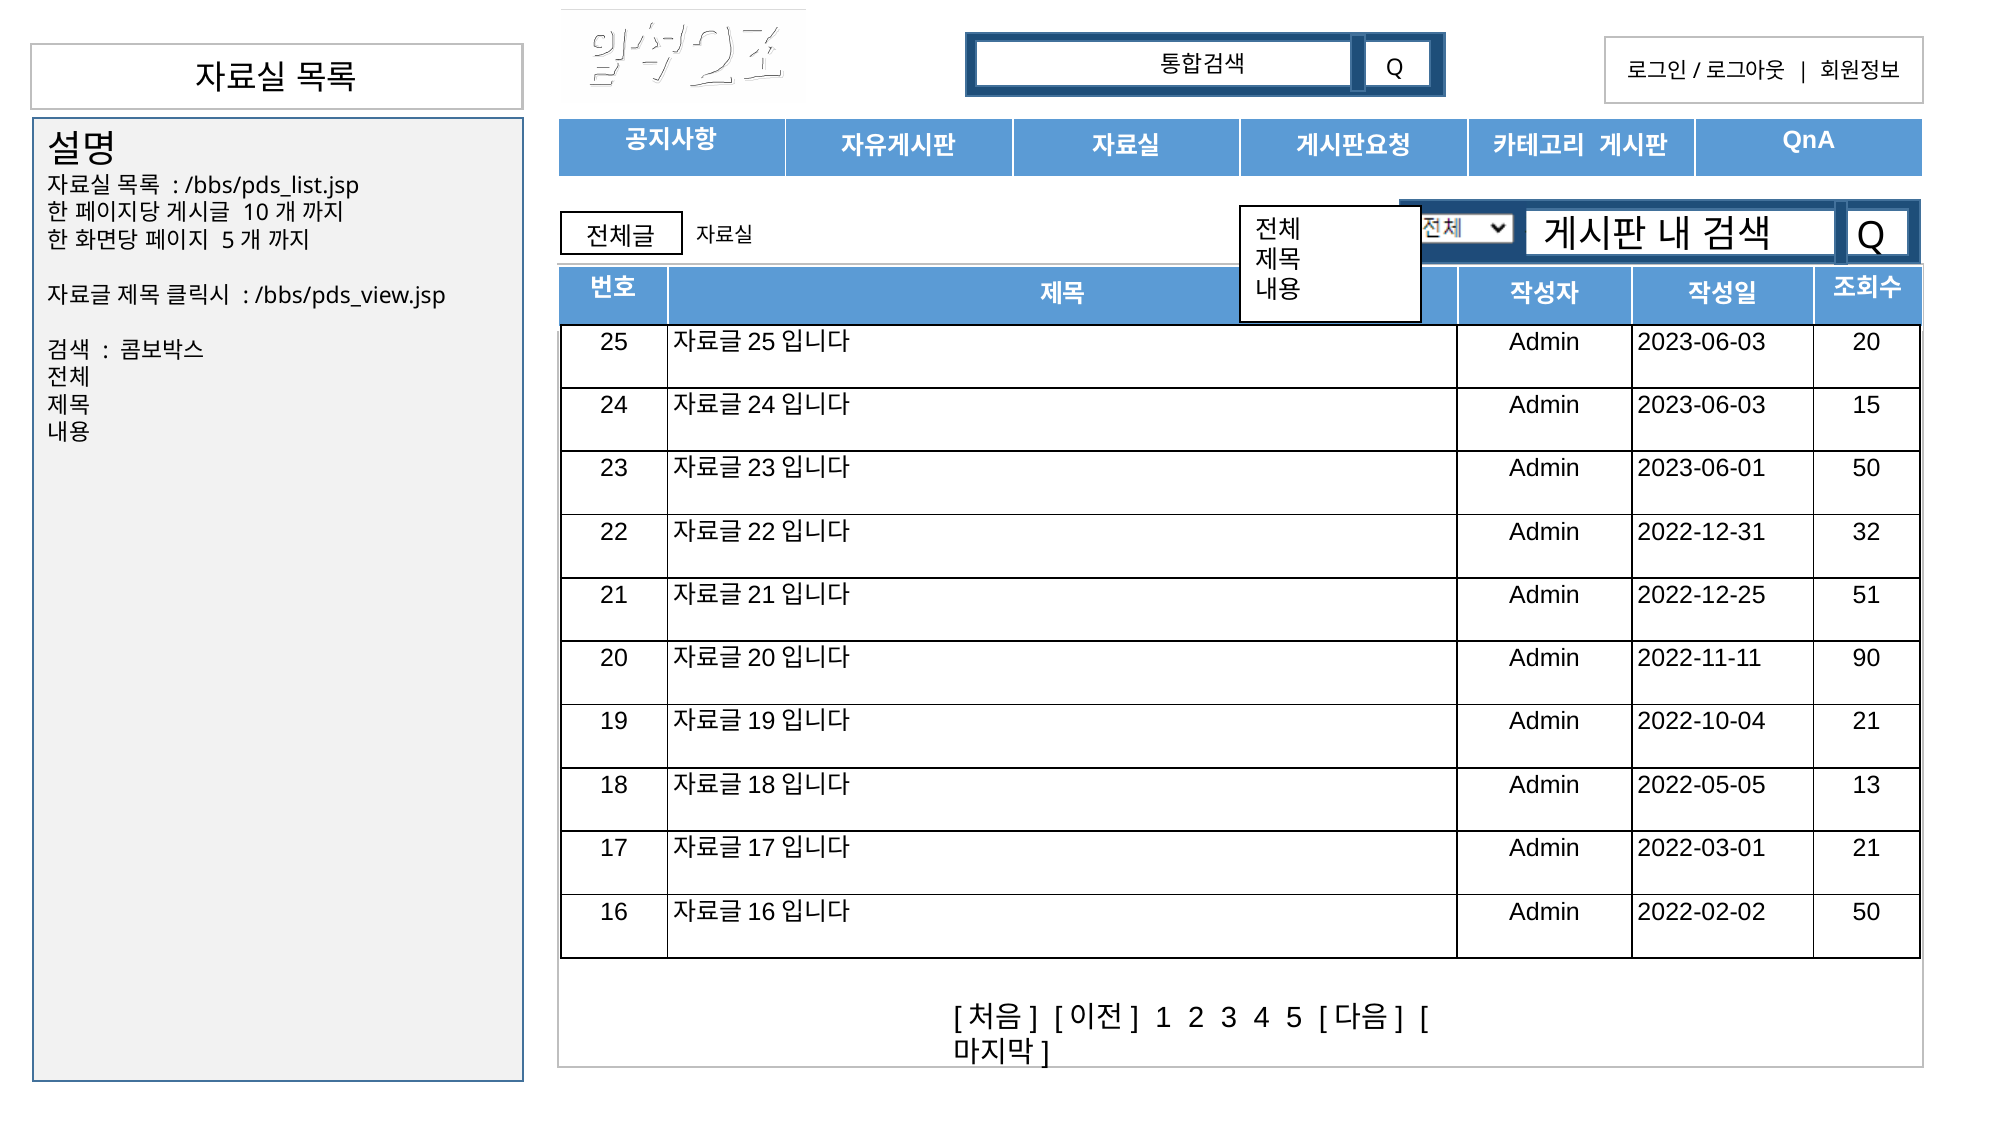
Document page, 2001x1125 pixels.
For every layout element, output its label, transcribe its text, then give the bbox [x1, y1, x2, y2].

table_header 조회수 [1815, 273, 1922, 326]
table_cell 21 [1814, 832, 1919, 894]
table_cell 19 [562, 705, 667, 767]
table_cell 17 [562, 832, 667, 894]
table_cell 2023-06-03 [1633, 389, 1813, 450]
table_cell 자료글22입니다 [668, 515, 1456, 577]
table_cell Admin [1458, 769, 1631, 830]
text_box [1400, 199, 1921, 265]
table_header 20 [1814, 326, 1919, 387]
table_cell 23 [562, 452, 667, 514]
table_header 게시판요청 [1241, 119, 1467, 176]
table_header 작성일 [1633, 274, 1813, 324]
table_cell Admin [1458, 515, 1631, 577]
table_header 공지사항 [559, 119, 785, 176]
table_cell 자료글20입니다 [668, 642, 1456, 704]
table_cell Admin [1458, 832, 1631, 894]
table_header Admin [1458, 326, 1631, 387]
table_cell 2022-10-04 [1633, 705, 1813, 767]
table_cell 자료글23입니다 [668, 452, 1456, 514]
table_cell 51 [1814, 579, 1919, 640]
table_cell 22 [562, 515, 667, 577]
table_cell 2022-12-31 [1633, 515, 1813, 577]
table_cell 18 [562, 769, 667, 830]
table_header QnA [1696, 119, 1922, 176]
table_header 번호 [559, 267, 667, 324]
table_cell 50 [1814, 895, 1919, 957]
table_cell 자료글18입니다 [668, 769, 1456, 830]
table_cell 15 [1814, 389, 1919, 450]
text_box 전체 제목 내용 [1240, 206, 1421, 322]
table_header 자유게시판 [786, 119, 1012, 176]
table_header 제목 [669, 267, 1457, 324]
table_header 카테고리 게시판 [1469, 119, 1694, 176]
table_header 자료실 [1014, 119, 1239, 176]
table_cell 2022-12-25 [1633, 579, 1813, 640]
table_header 25 [562, 326, 667, 387]
table_cell 32 [1814, 515, 1919, 577]
table_cell 자료글19입니다 [668, 705, 1456, 767]
table_cell 24 [562, 389, 667, 450]
picture [560, 5, 806, 104]
table_cell 2022-05-05 [1633, 769, 1813, 830]
table_header 자료글25입니다 [668, 326, 1456, 387]
table_cell 21 [562, 579, 667, 640]
table_cell Admin [1458, 642, 1631, 704]
table_cell 20 [562, 642, 667, 704]
table_header 작성자 [1459, 274, 1631, 324]
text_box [965, 30, 1445, 97]
table_cell 자료글24입니다 [668, 389, 1456, 450]
table_cell 자료글21입니다 [668, 579, 1456, 640]
table_cell 자료글16입니다 [668, 895, 1456, 957]
text_box 전체글 [560, 212, 682, 255]
text_box [558, 331, 1923, 1067]
table_cell 2022-11-11 [1633, 642, 1813, 704]
table_cell Admin [1458, 452, 1631, 514]
table_cell Admin [1458, 705, 1631, 767]
text_box 자료실 목록 [30, 43, 523, 110]
text_box 설명 자료실 목록 : /bbs/pds_list.jsp 한 페이지당 게시글 10개 까지 한 화면당 페이지 5개 까지 자료글 제목 클릭시 : /bbs/pds_view.jsp 검색 : 콤보박스 전체 제목 내용 [32, 117, 523, 1081]
table_cell 2023-06-01 [1633, 452, 1813, 514]
table_cell 90 [1814, 642, 1919, 704]
table_cell Admin [1458, 389, 1631, 450]
table_cell Admin [1458, 579, 1631, 640]
table_cell 2022-02-02 [1633, 895, 1813, 957]
table_cell 자료글17입니다 [668, 832, 1456, 894]
table_cell 2022-03-01 [1633, 832, 1813, 894]
text_box 로그인/로그아웃 | 회원정보 [1605, 37, 1923, 103]
table_cell 21 [1814, 705, 1919, 767]
table_cell Admin [1458, 895, 1631, 957]
table_cell 50 [1814, 452, 1919, 514]
text_box [처음] [이전] 1 2 3 4 5 [다음] [마지막] [938, 991, 1525, 1076]
table_cell 16 [562, 895, 667, 957]
table_header 2023-06-03 [1633, 326, 1813, 387]
text_box 자료실 [681, 214, 854, 254]
table_cell 13 [1814, 769, 1919, 830]
picture [1400, 201, 1527, 260]
